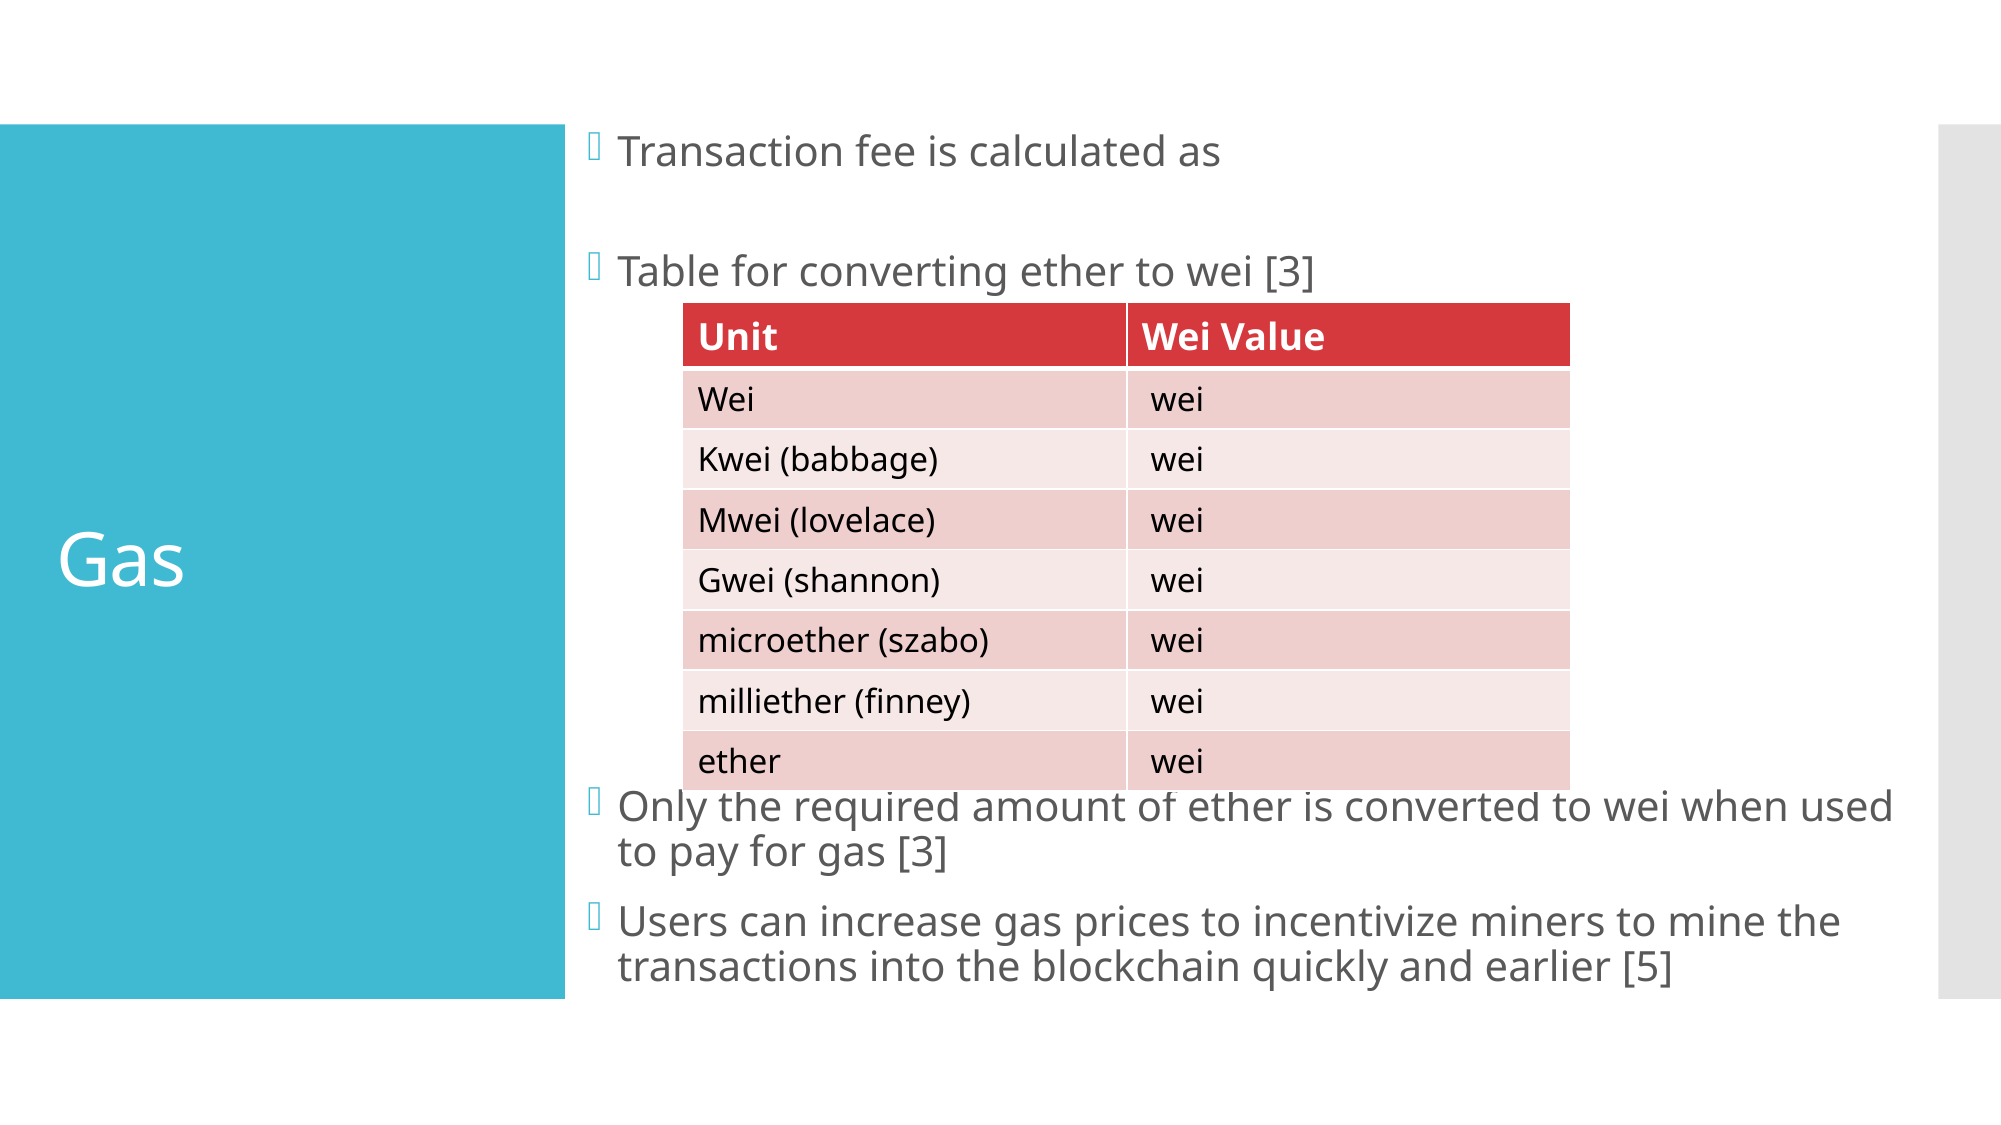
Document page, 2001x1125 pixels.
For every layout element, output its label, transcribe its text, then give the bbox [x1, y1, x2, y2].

title Gas [41, 184, 525, 940]
